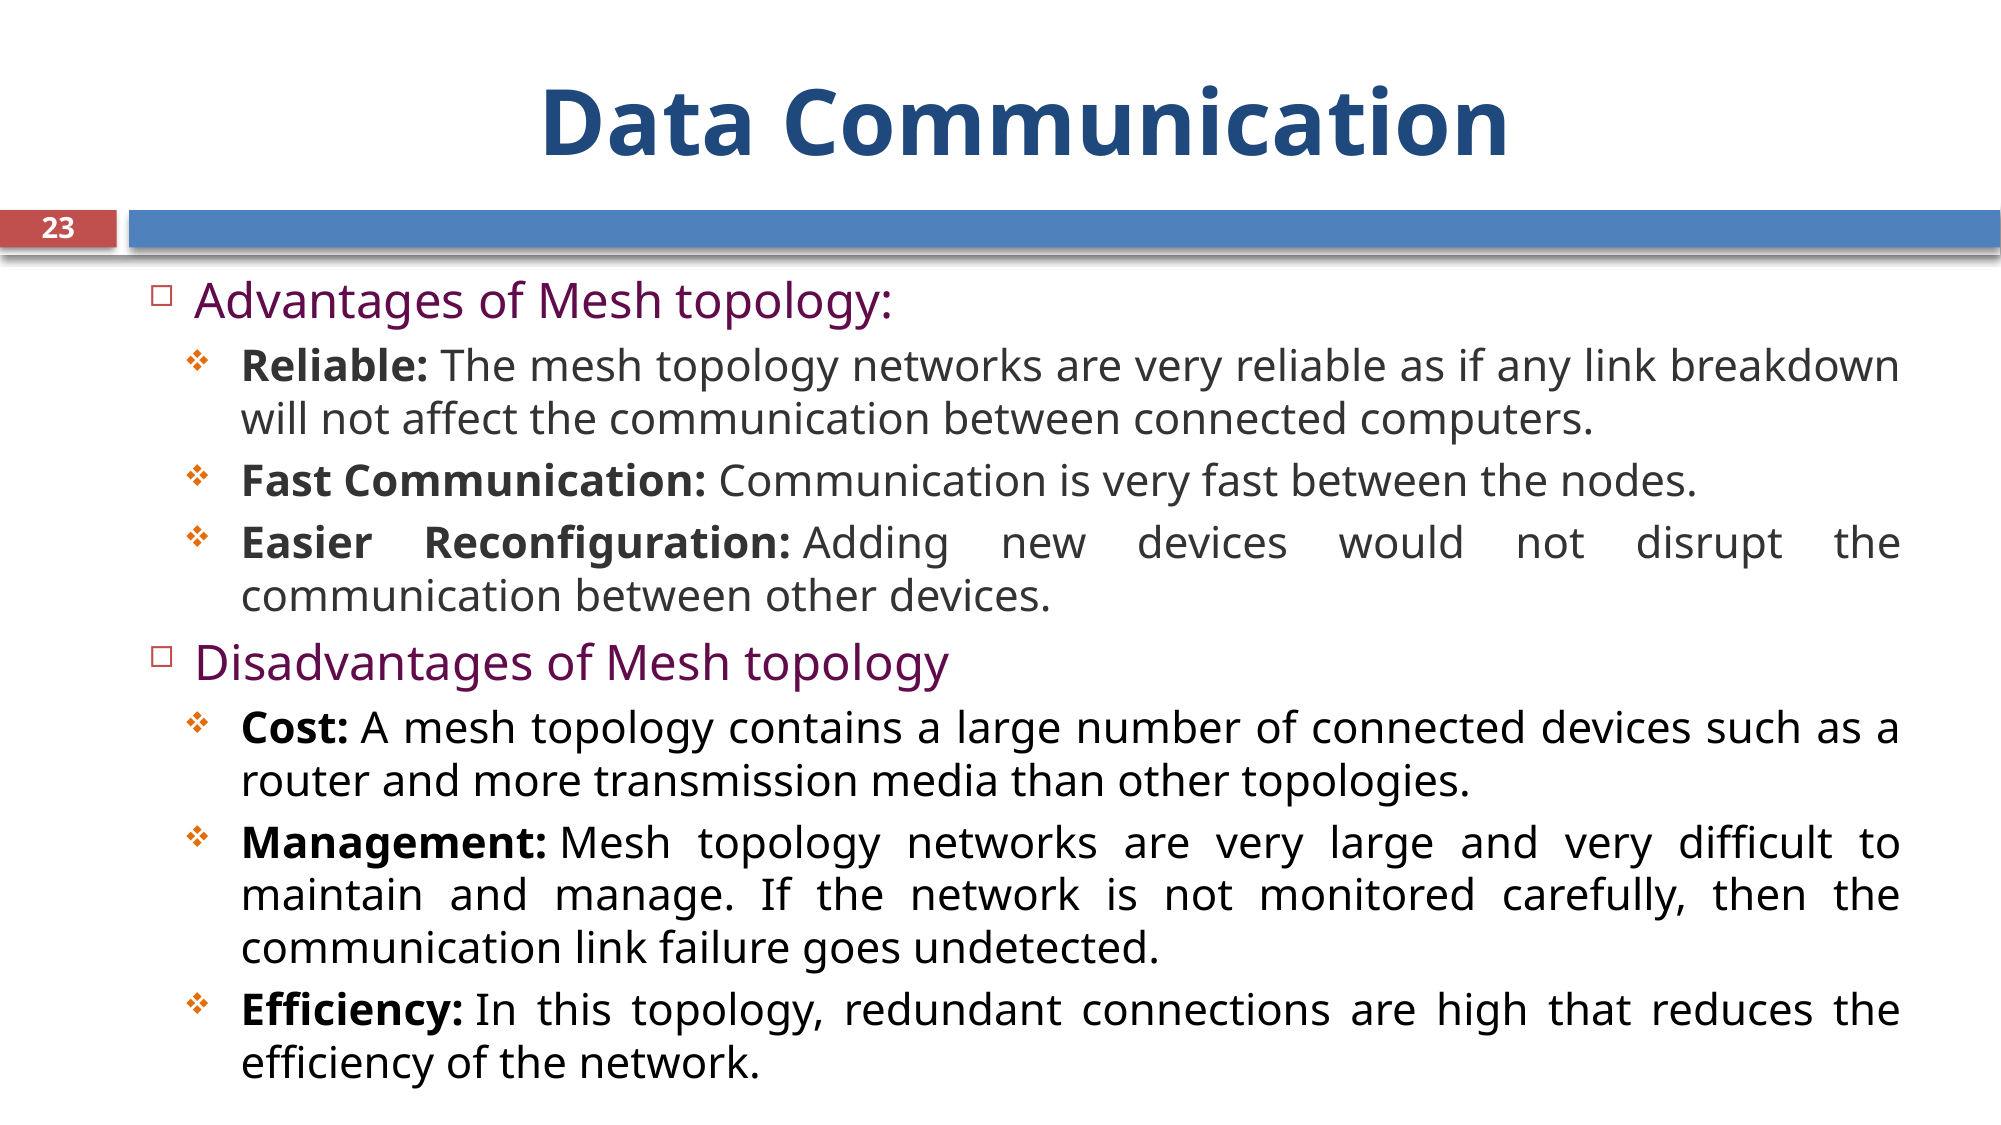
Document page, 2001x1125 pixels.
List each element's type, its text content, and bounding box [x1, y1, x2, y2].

list Advantages of Mesh topology: Reliable: The mesh topology networks are very reliable as if any link breakdown will not affect the communication between connected computers. Fast Communication: Communication is very fast between the nodes. Easier Reconfiguration: Adding new devices would not disrupt the communication between other devices. Disadvantages of Mesh topology Cost: A mesh topology contains a large number of connected devices such as a router and more transmission media than other topologies. Management: Mesh topology networks are very large and very difficult to maintain and manage. If the network is not monitored carefully, then the communication link failure goes undetected. Efficiency: In this topology, redundant connections are high that reduces the efficiency of the network. [133, 262, 1918, 1106]
slide_number 23 [0, 208, 117, 249]
title Data Communication [133, 37, 1918, 200]
